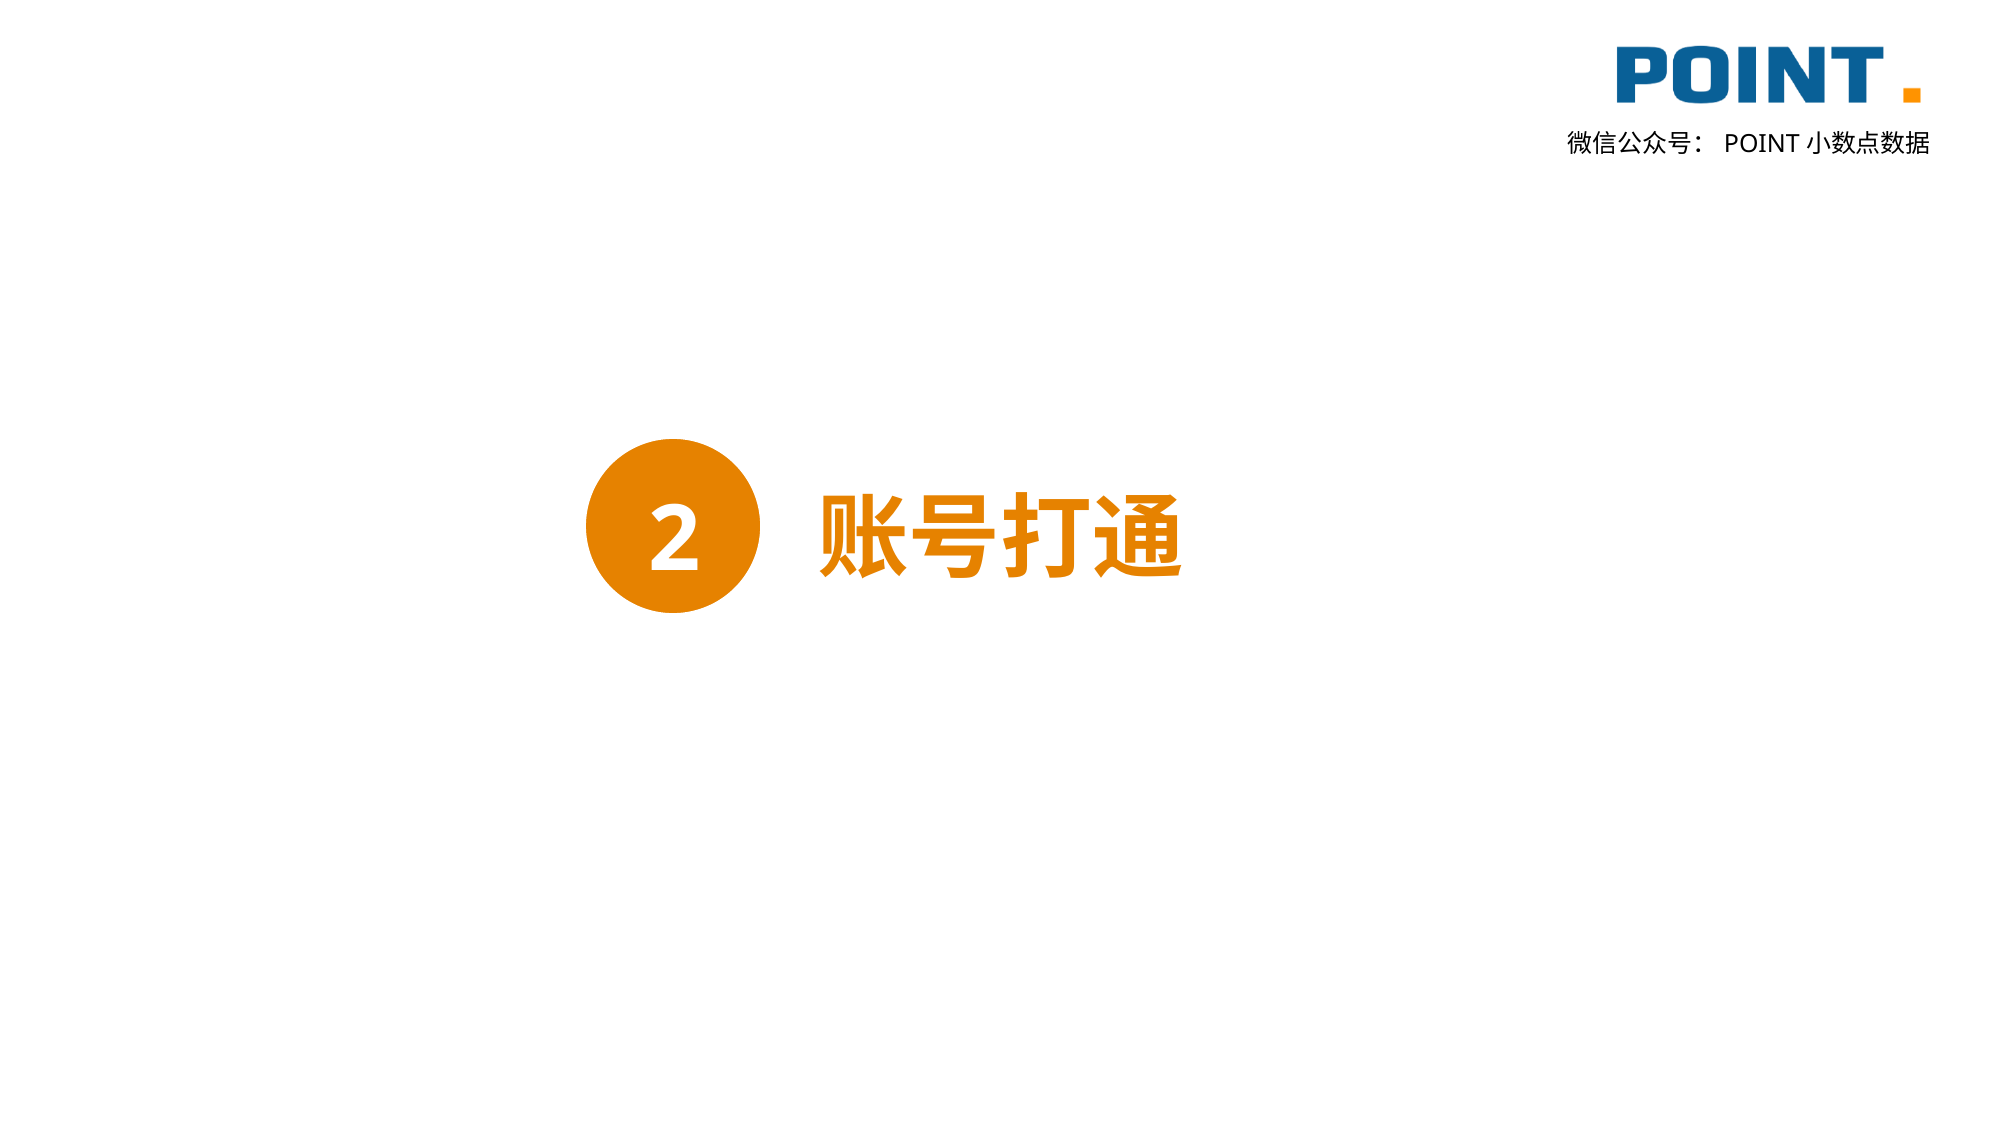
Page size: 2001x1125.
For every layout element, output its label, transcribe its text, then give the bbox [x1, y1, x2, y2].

picture [1599, 19, 1931, 132]
text_box 账号打通 [802, 470, 1506, 596]
text_box [578, 431, 768, 621]
text_box 2 [633, 471, 718, 597]
